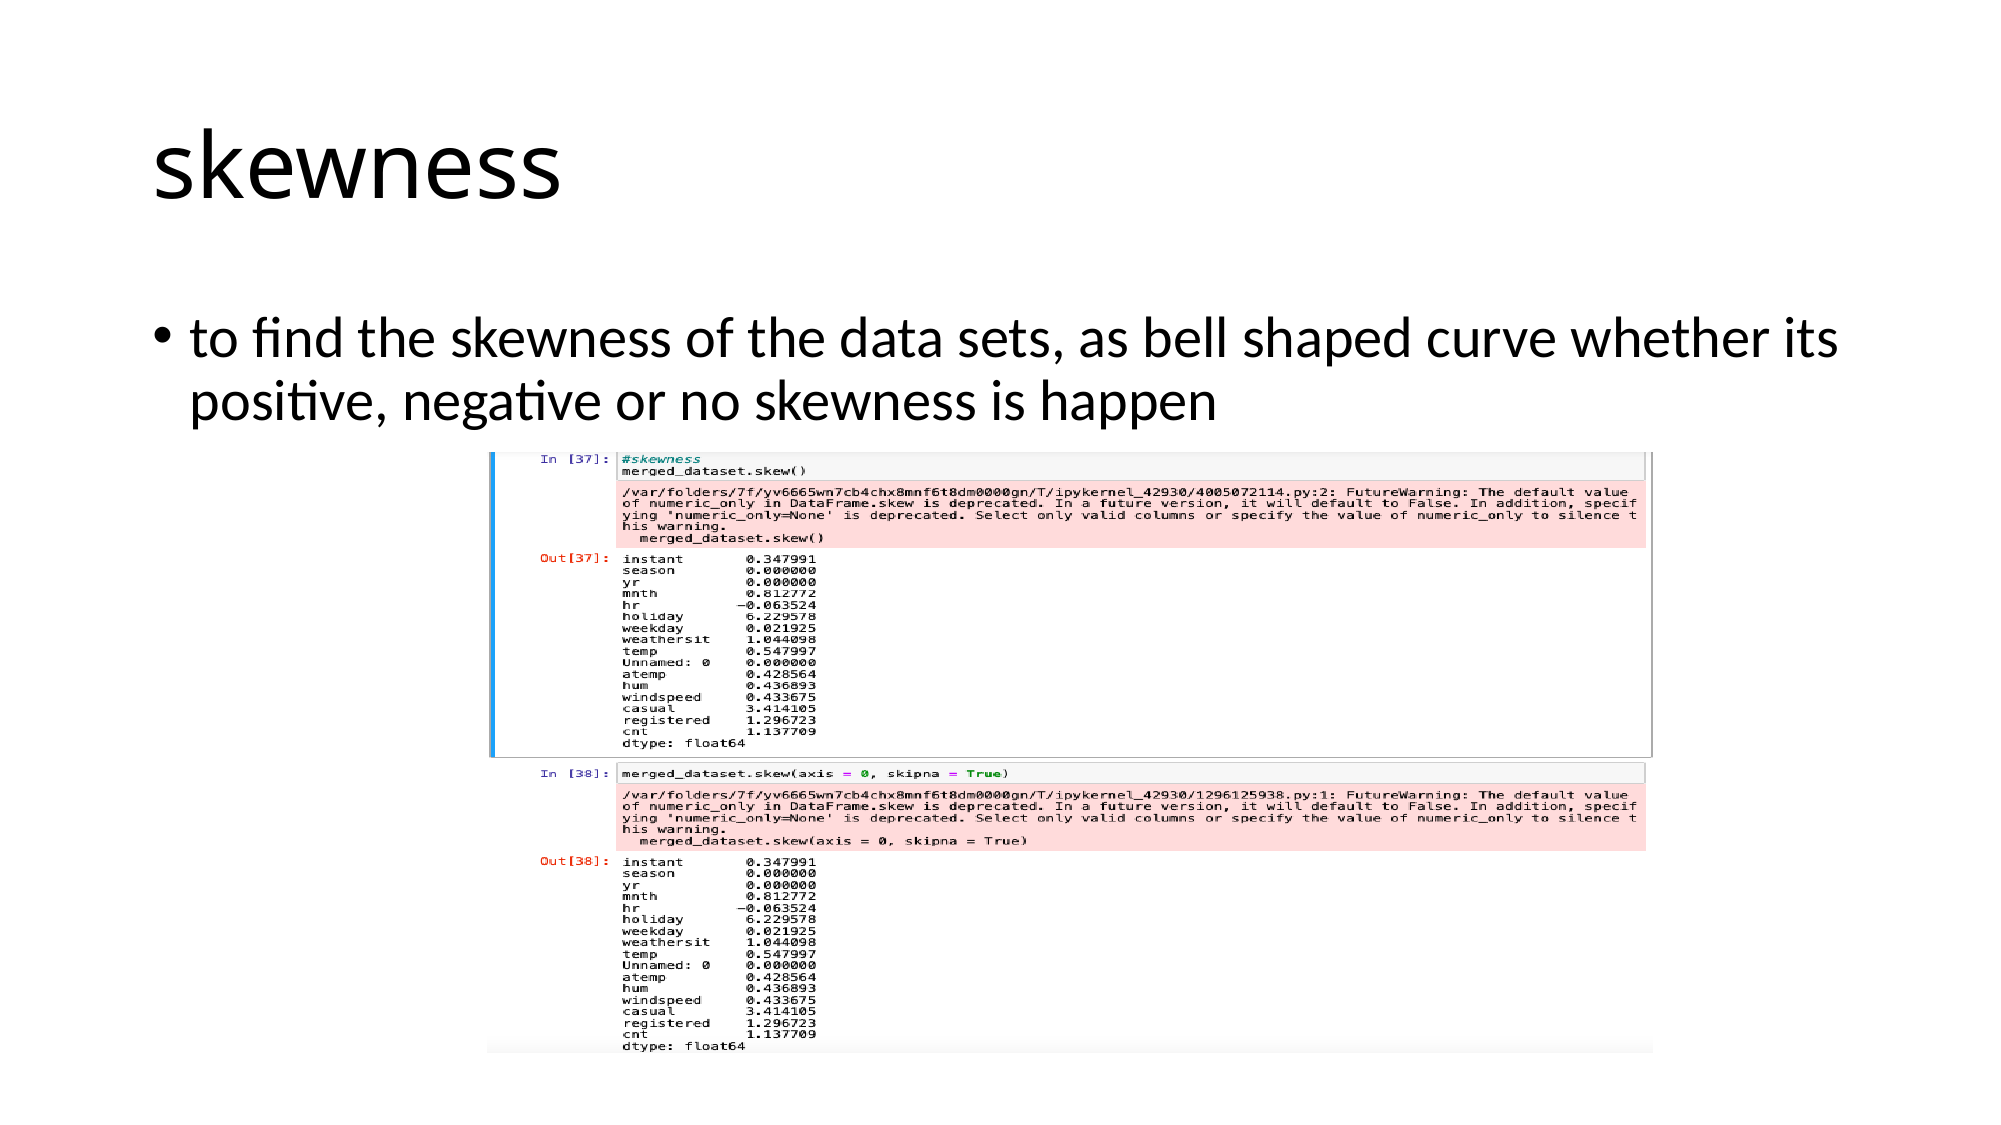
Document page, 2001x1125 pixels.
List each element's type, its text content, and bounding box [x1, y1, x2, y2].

title skewness [137, 59, 1863, 278]
picture [487, 452, 1653, 1053]
list to find the skewness of the data sets, as bell shaped curve whether its positive, negative or no skewness is happen [137, 299, 1863, 1014]
